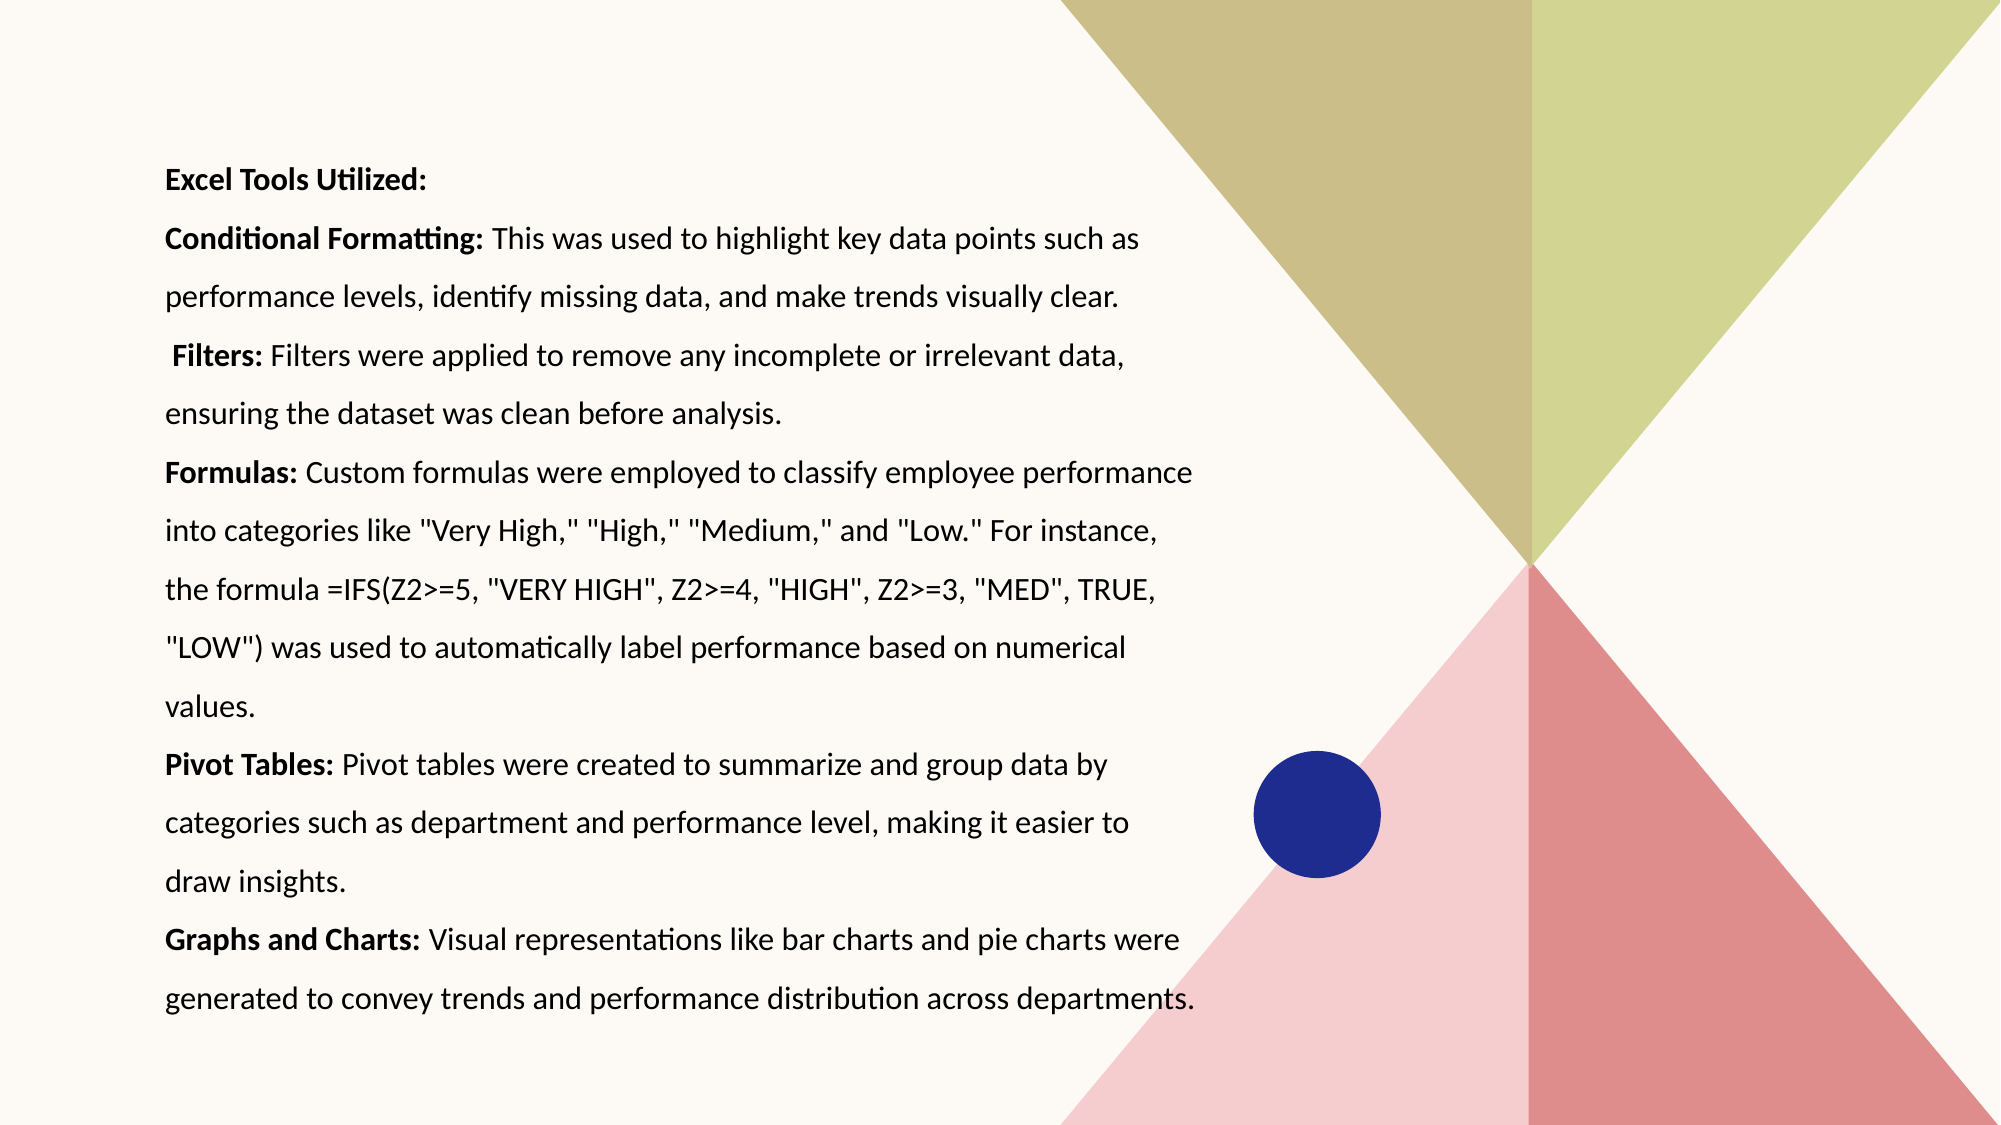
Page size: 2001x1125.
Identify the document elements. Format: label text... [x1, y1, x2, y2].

list Excel Tools Utilized: Conditional Formatting: This was used to highlight key data points such as performance levels, identify missing data, and make trends visually clear. Filters: Filters were applied to remove any incomplete or irrelevant data, ensuring the dataset was clean before analysis. Formulas: Custom formulas were employed to classify employee performance into categories like "Very High," "High," "Medium," and "Low." For instance, the formula =IFS(Z2>=5, "VERY HIGH", Z2>=4, "HIGH", Z2>=3, "MED", TRUE, "LOW") was used to automatically label performance based on numerical values. Pivot Tables: Pivot tables were created to summarize and group data by categories such as department and performance level, making it easier to draw insights. Graphs and Charts: Visual representations like bar charts and pie charts were generated to convey trends and performance distribution across departments. [150, 138, 1216, 1019]
